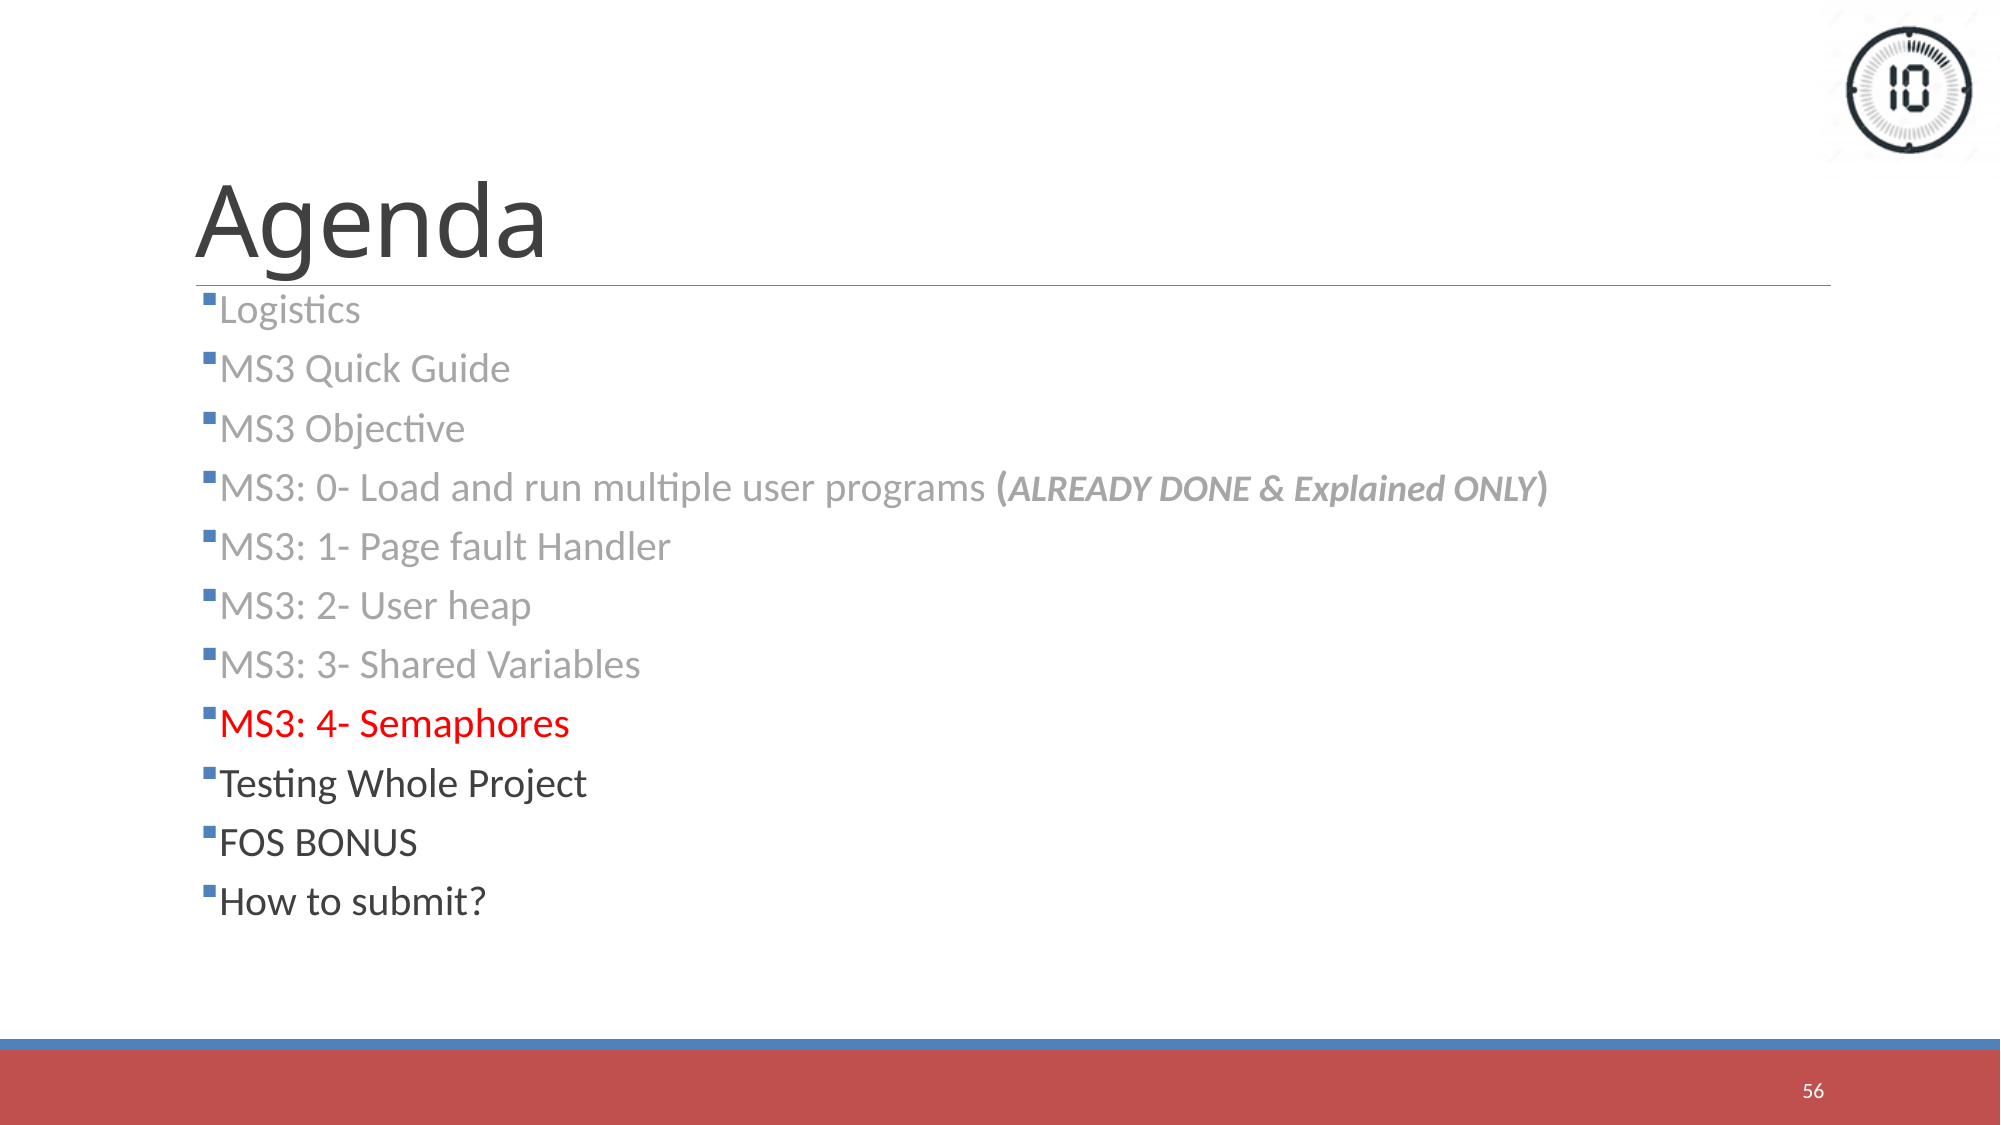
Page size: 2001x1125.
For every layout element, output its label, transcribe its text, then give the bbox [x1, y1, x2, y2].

list Logistics MS3 Quick Guide MS3 Objective MS3: 0- Load and run multiple user programs (ALREADY DONE & Explained ONLY) MS3: 1- Page fault Handler MS3: 2- User heap MS3: 3- Shared Variables MS3: 4- Semaphores Testing Whole Project FOS BONUS How to submit? [200, 292, 1645, 1068]
slide_number 56 [1624, 1059, 1840, 1120]
picture [1818, 0, 2000, 182]
title Agenda [180, 47, 1830, 285]
